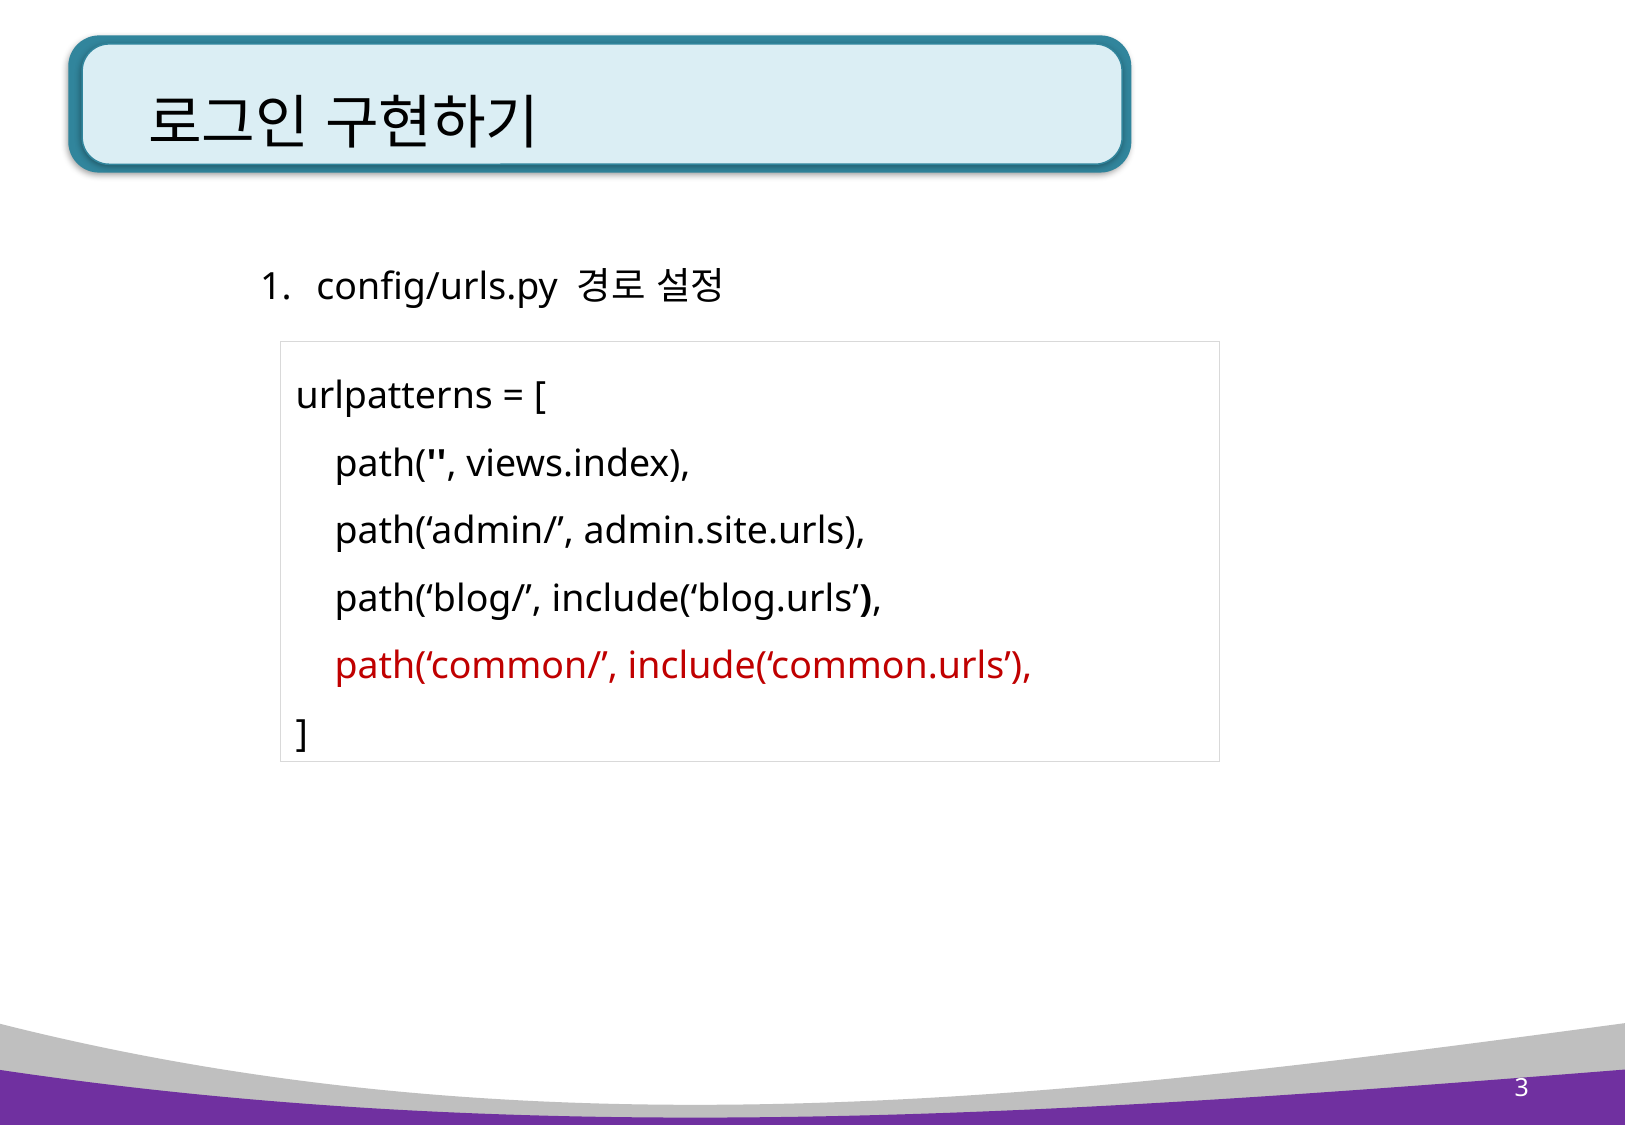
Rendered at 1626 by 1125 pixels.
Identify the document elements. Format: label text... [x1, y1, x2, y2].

title 로그인 구현하기 [103, 32, 1121, 173]
text_box config/urls.py 경로 설정 [245, 231, 1191, 314]
text_box urlpatterns = [ path('', views.index), path(‘admin/’, admin.site.urls), path(‘blog/’, include(‘blog.urls’), path(‘common/’, include(‘common.urls’), ] [280, 341, 1220, 762]
slide_number 3 [1452, 1058, 1544, 1119]
